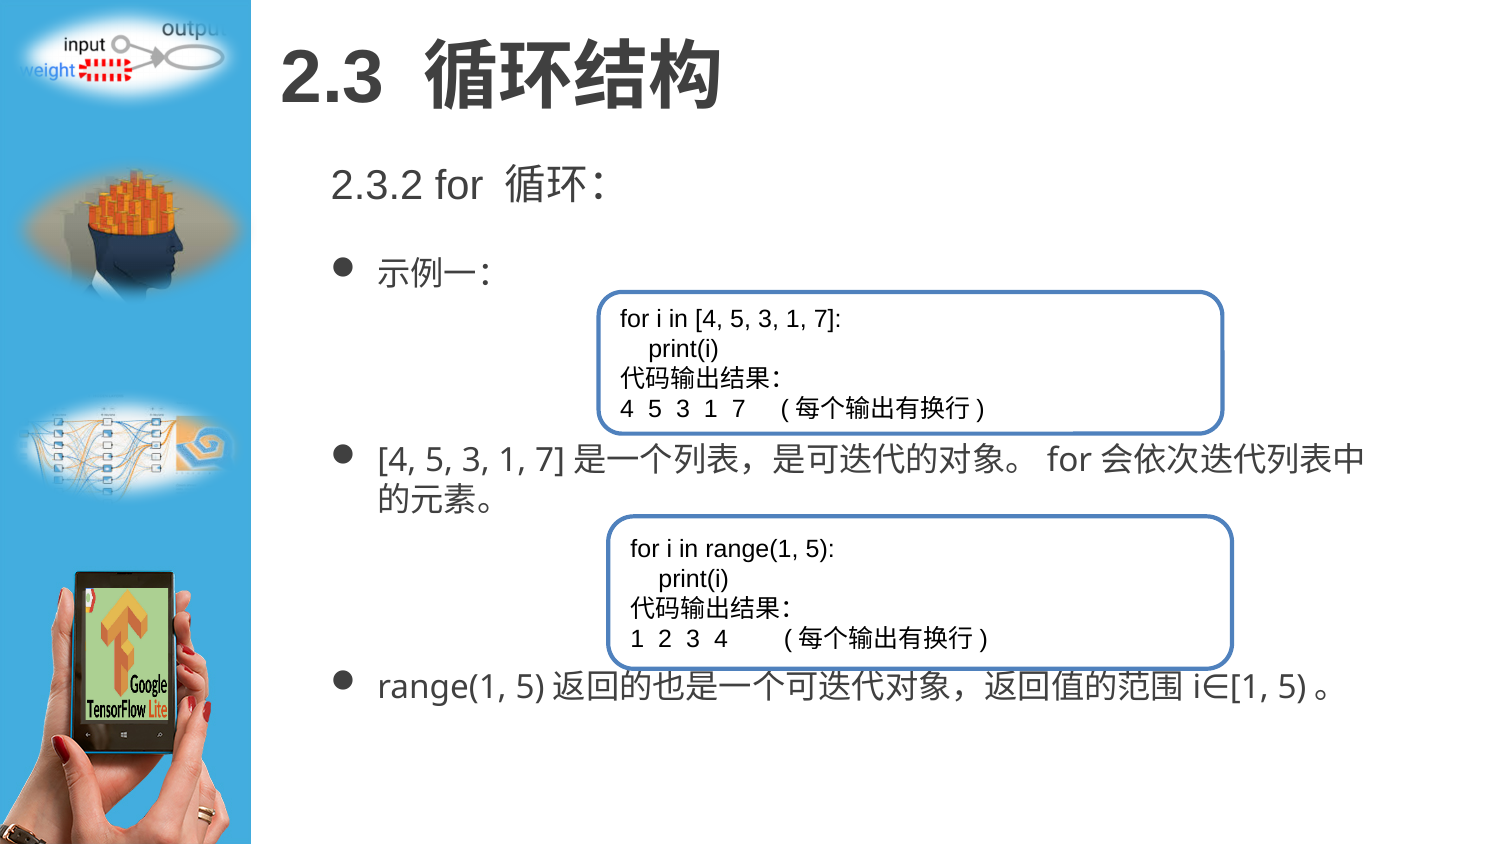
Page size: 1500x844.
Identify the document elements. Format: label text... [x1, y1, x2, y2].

title 2.3 循环结构 [265, 0, 1500, 146]
list 示例一： [4, 5, 3, 1, 7]是一个列表，是可迭代的对象。for会依次迭代列表中的元素。 range(1, 5)返回的也是一个可迭代对象，返回值的范围i∈[1, 5)。 [265, 244, 1400, 737]
text_box for i in range(1, 5): print(i) 代码输出结果： 1 2 3 4 (每个输出有换行) [606, 514, 1235, 671]
picture [0, 0, 1500, 844]
text_box for i in [4, 5, 3, 1, 7]: print(i) 代码输出结果： 4 5 3 1 7 (每个输出有换行) [596, 289, 1225, 436]
list 2.3.2 for 循环： [315, 145, 1450, 221]
